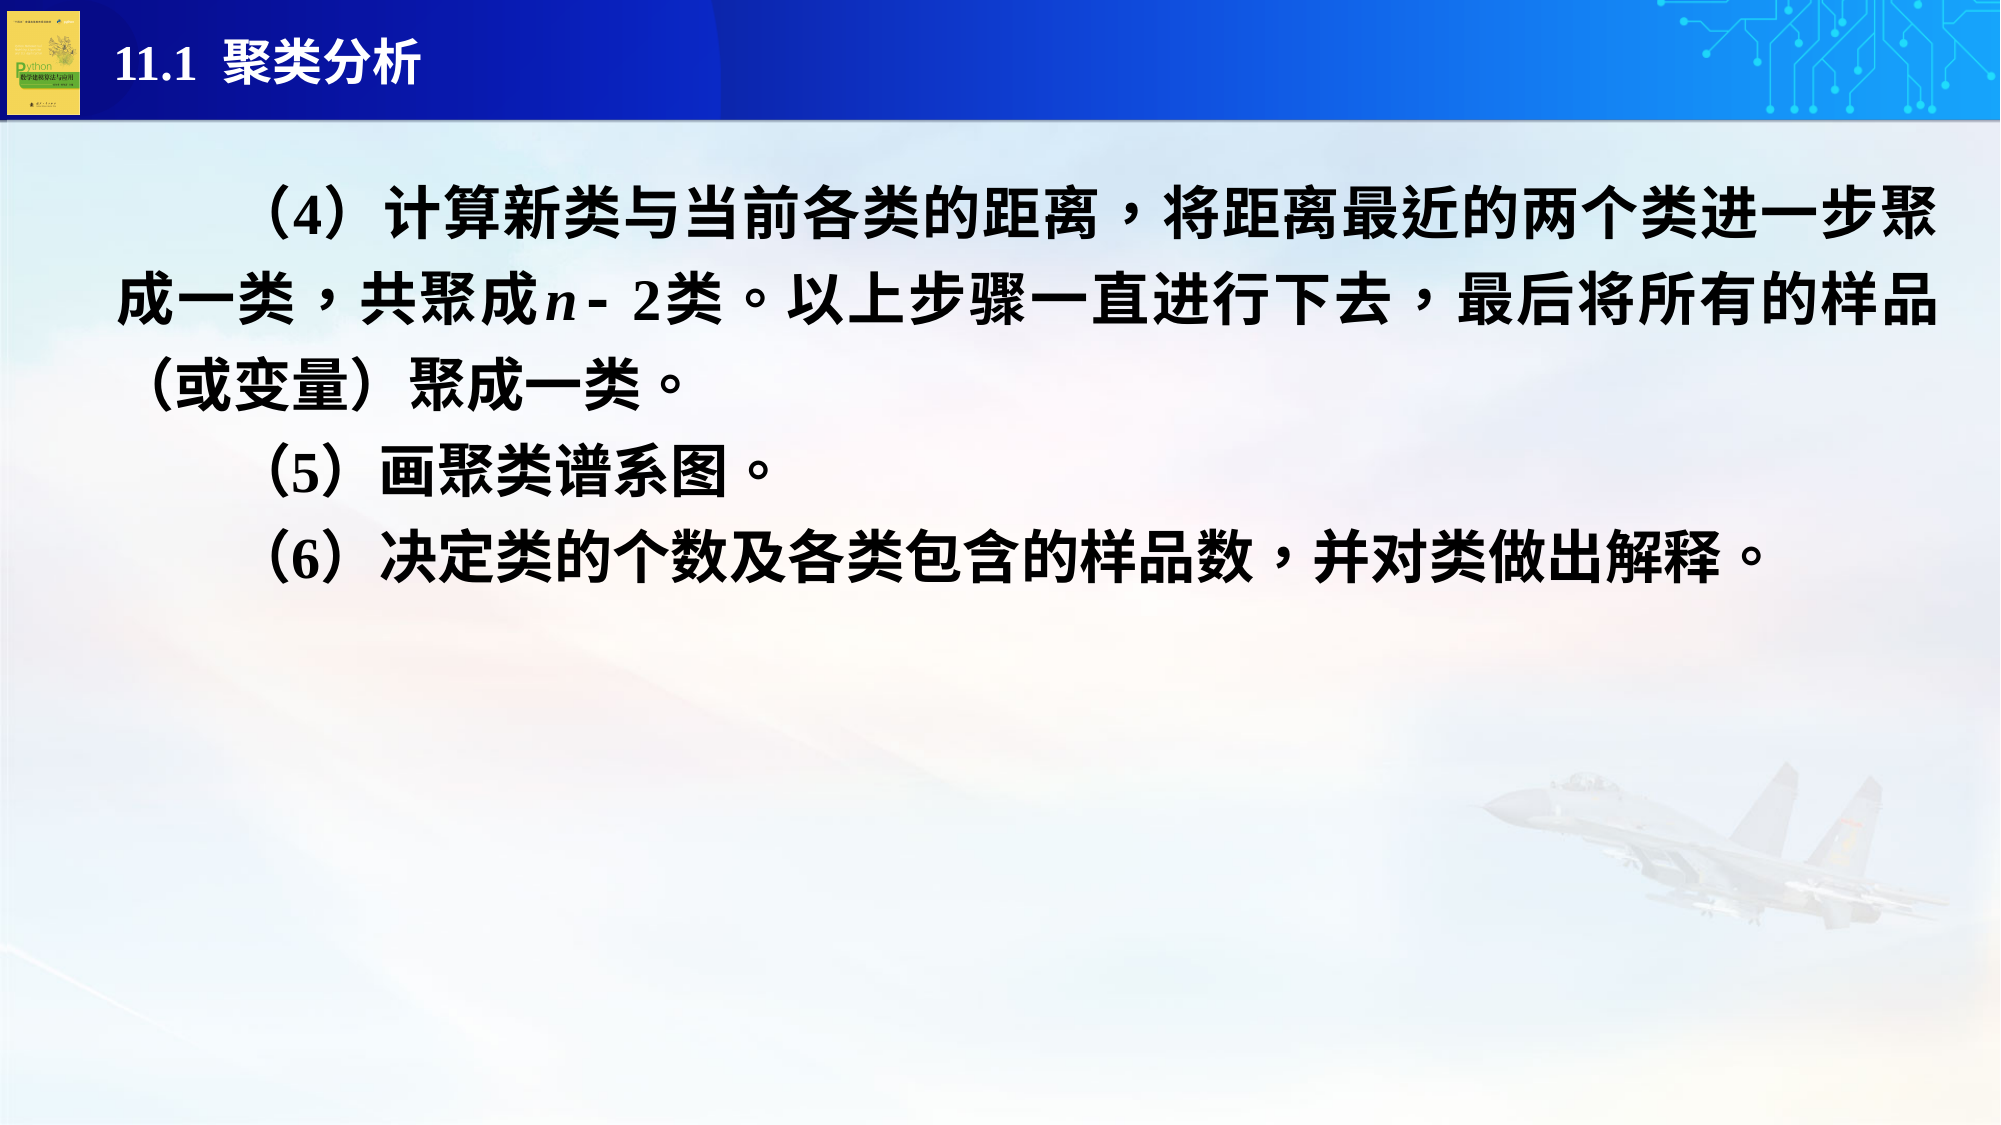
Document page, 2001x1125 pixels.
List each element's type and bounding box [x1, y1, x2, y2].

picture [0, 0, 2001, 1125]
text_box [116, 171, 1939, 1069]
